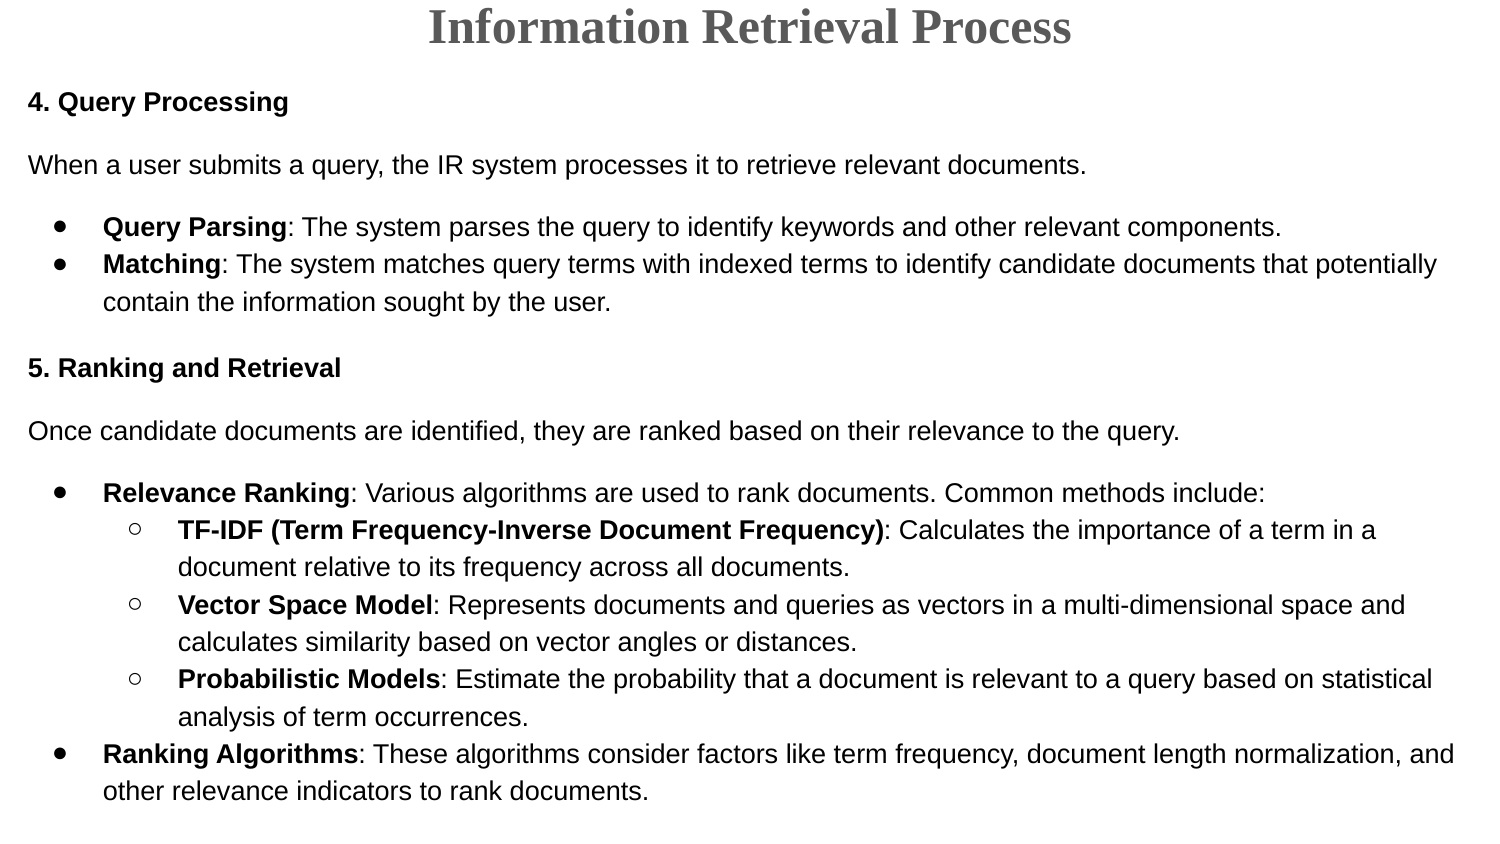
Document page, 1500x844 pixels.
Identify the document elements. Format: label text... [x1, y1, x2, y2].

subtitle 4. Query Processing When a user submits a query, the IR system processes it to retrieve relevant documents. Query Parsing: The system parses the query to identify keywords and other relevant components. Matching: The system matches query terms with indexed terms to identify candidate documents that potentially contain the information sought by the user. 5. Ranking and Retrieval Once candidate documents are identified, they are ranked based on their relevance to the query. Relevance Ranking: Various algorithms are used to rank documents. Common methods include: TF-IDF (Term Frequency-Inverse Document Frequency): Calculates the importance of a term in a document relative to its frequency across all documents. Vector Space Model: Represents documents and queries as vectors in a multi-dimensional space and calculates similarity based on vector angles or distances. Probabilistic Models: Estimate the probability that a document is relevant to a query based on statistical analysis of term occurrences. Ranking Algorithms: These algorithms consider factors like term frequency, document length normalization, and other relevance indicators to rank documents. [12, 64, 1473, 151]
subtitle Information Retrieval Process [51, 0, 1449, 64]
